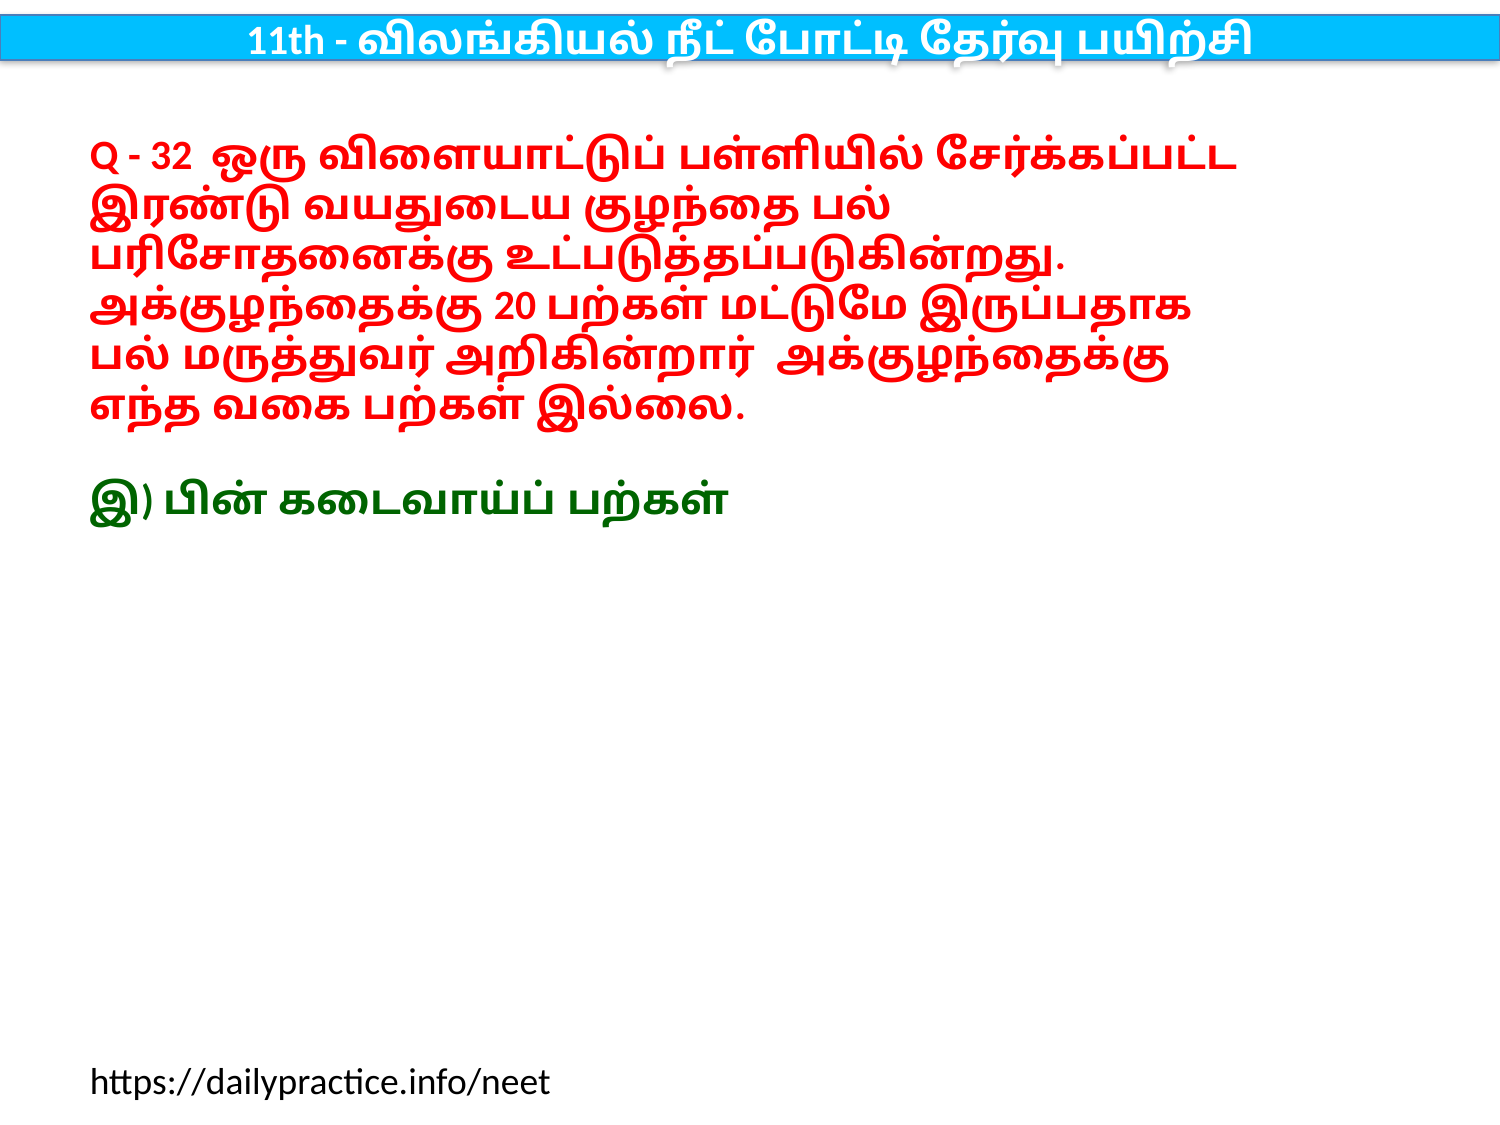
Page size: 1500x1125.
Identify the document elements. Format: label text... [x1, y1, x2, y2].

text_box https://dailypractice.info/neet [74, 1049, 675, 1110]
text_box 11th - விலங்கியல் நீட் போட்டி தேர்வு பயிற்சி [0, 14, 1500, 61]
text_box Q - 32 ஒரு விளையாட்டுப் பள்ளியில் சேர்க்கப்பட்ட இரண்டு வயதுடைய குழந்தை பல் பரிசோதனைக்கு உட்படுத்தப்படுகின்றது. அக்குழந்தைக்கு 20 பற்கள் மட்டுமே இருப்பதாக பல் மருத்துவர் அறிகின்றார் அக்குழந்தைக்கு எந்த வகை பற்கள் இல்லை. இ) பின் கடைவாய்ப் பற்கள் [74, 75, 1275, 530]
